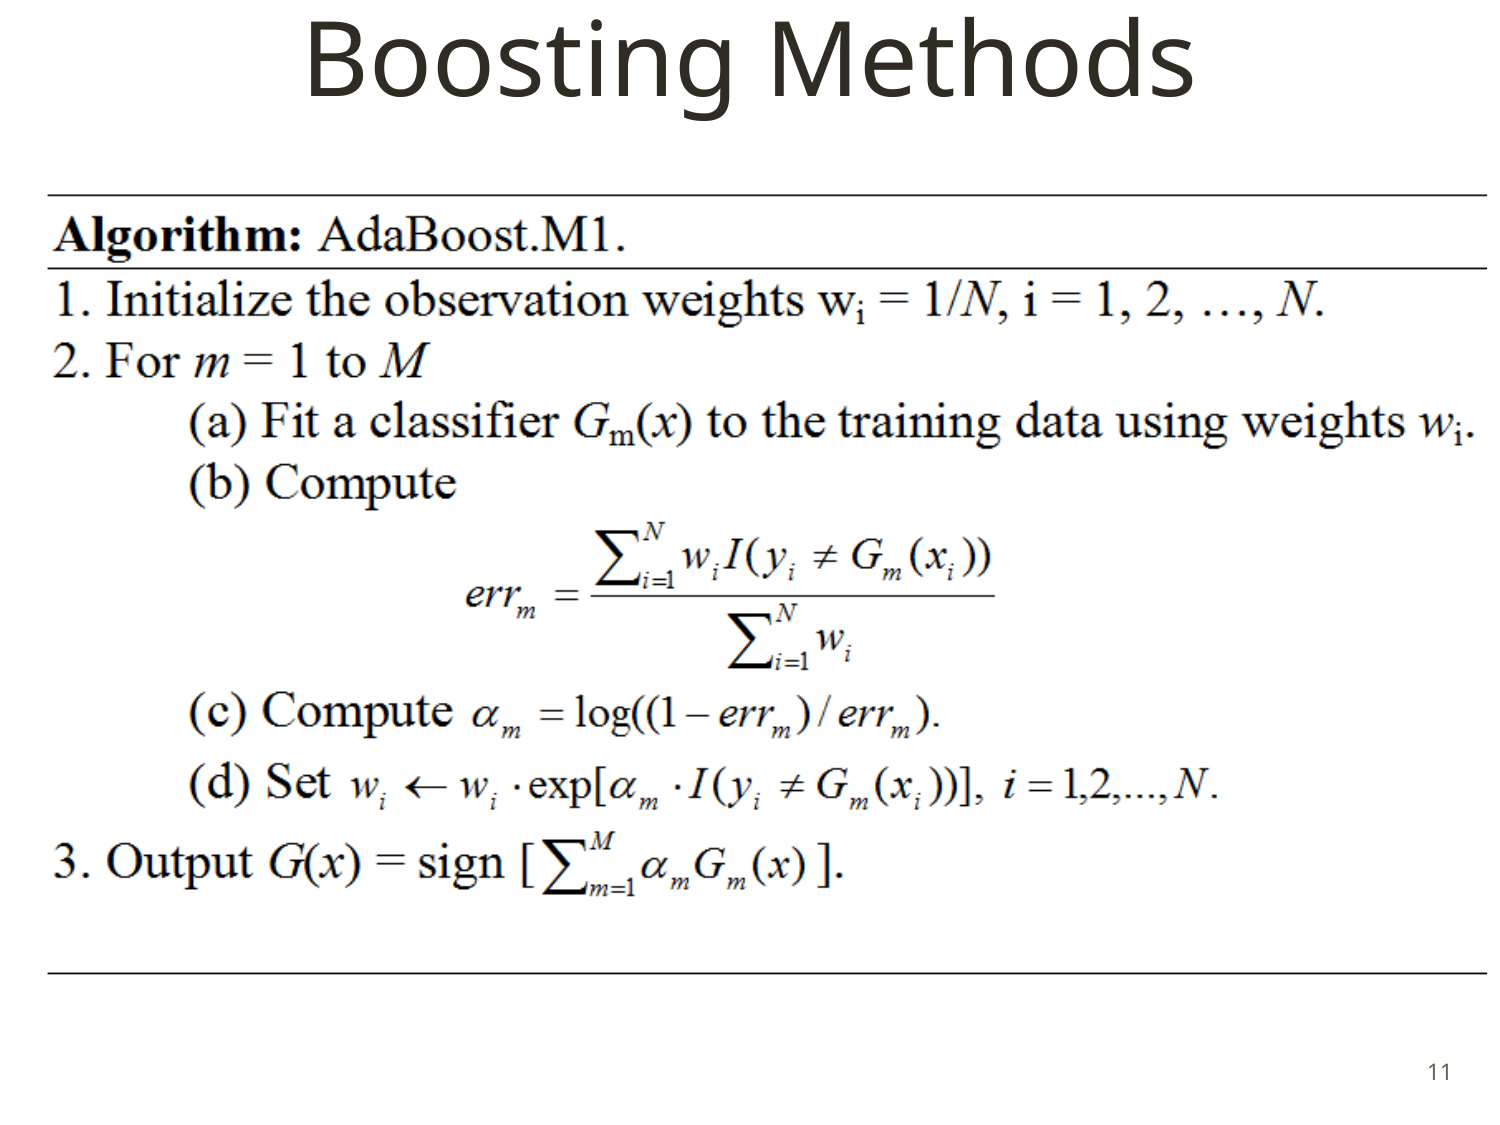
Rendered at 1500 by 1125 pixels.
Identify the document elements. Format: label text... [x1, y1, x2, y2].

slide_number 11 [1118, 1042, 1469, 1103]
picture [23, 161, 1489, 989]
title Boosting Methods [81, 15, 1419, 125]
